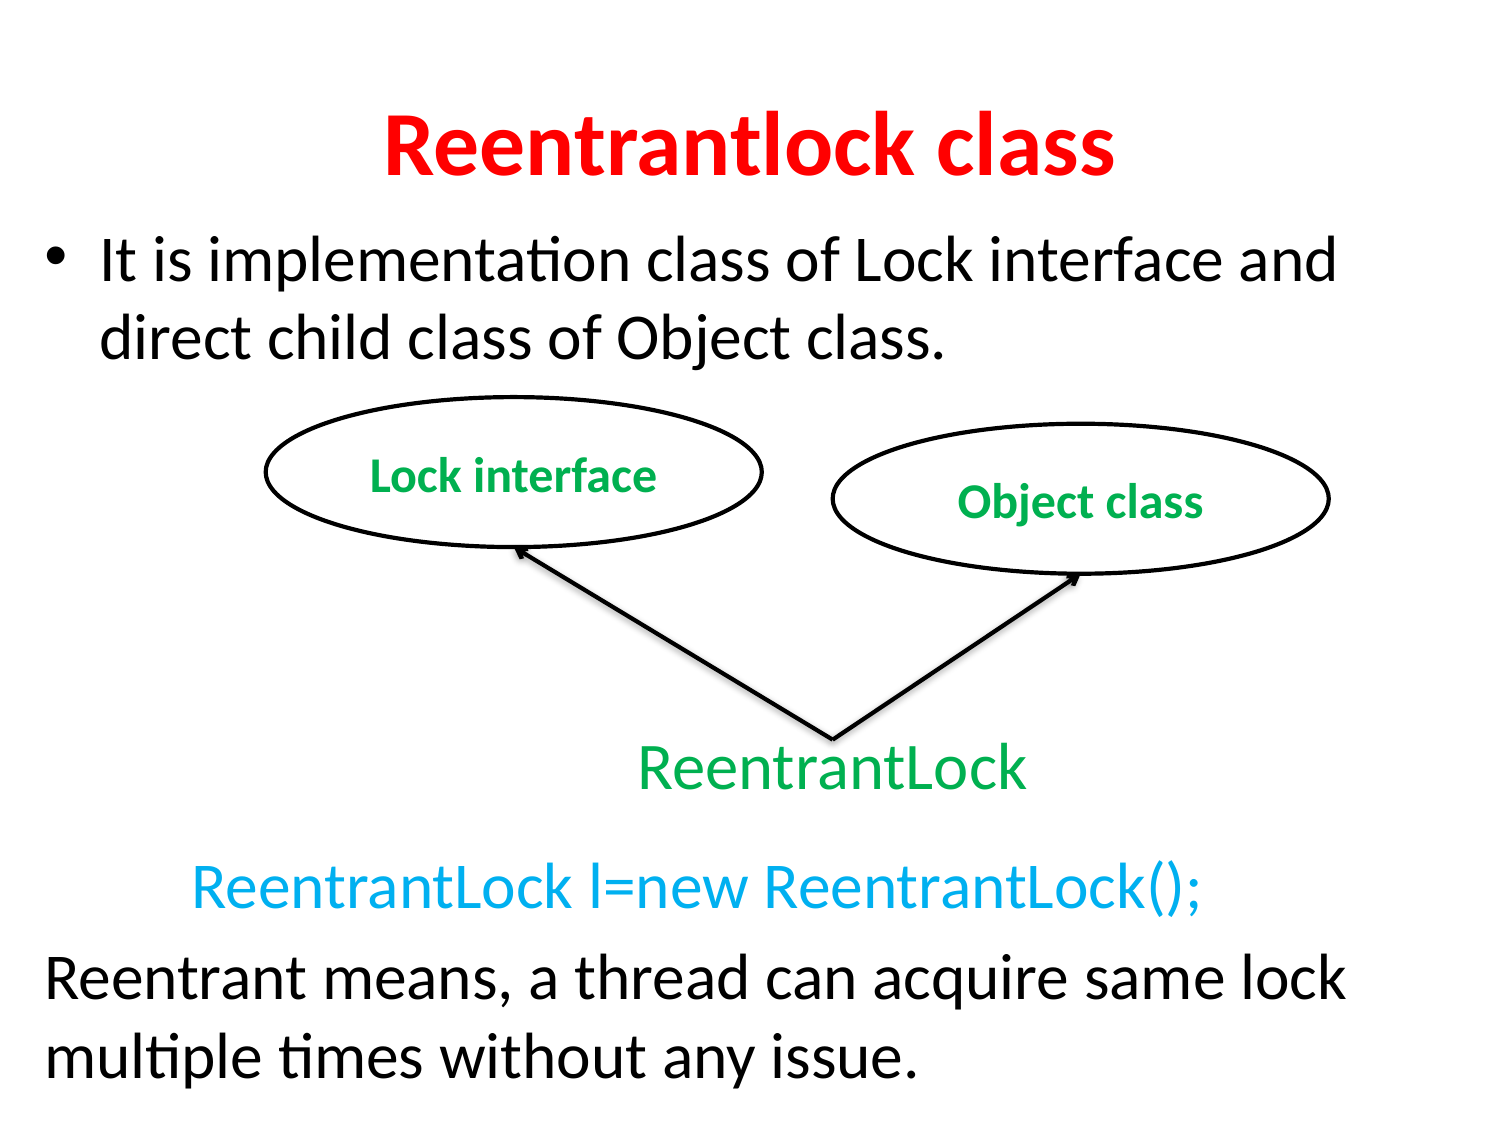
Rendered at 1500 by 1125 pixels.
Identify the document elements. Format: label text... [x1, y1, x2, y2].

text_box Lock interface [263, 394, 764, 550]
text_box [832, 573, 1081, 740]
title Reentrantlock class [75, 45, 1425, 208]
text_box Object class [830, 421, 1331, 576]
list It is implementation class of Lock interface and direct child class of Object class. ReentrantLock l=new ReentrantLock(); Reentrant means, a thread can acquire same lock multiple times without any issue. [29, 208, 1471, 1106]
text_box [513, 546, 833, 740]
text_box ReentrantLock [622, 749, 1043, 811]
